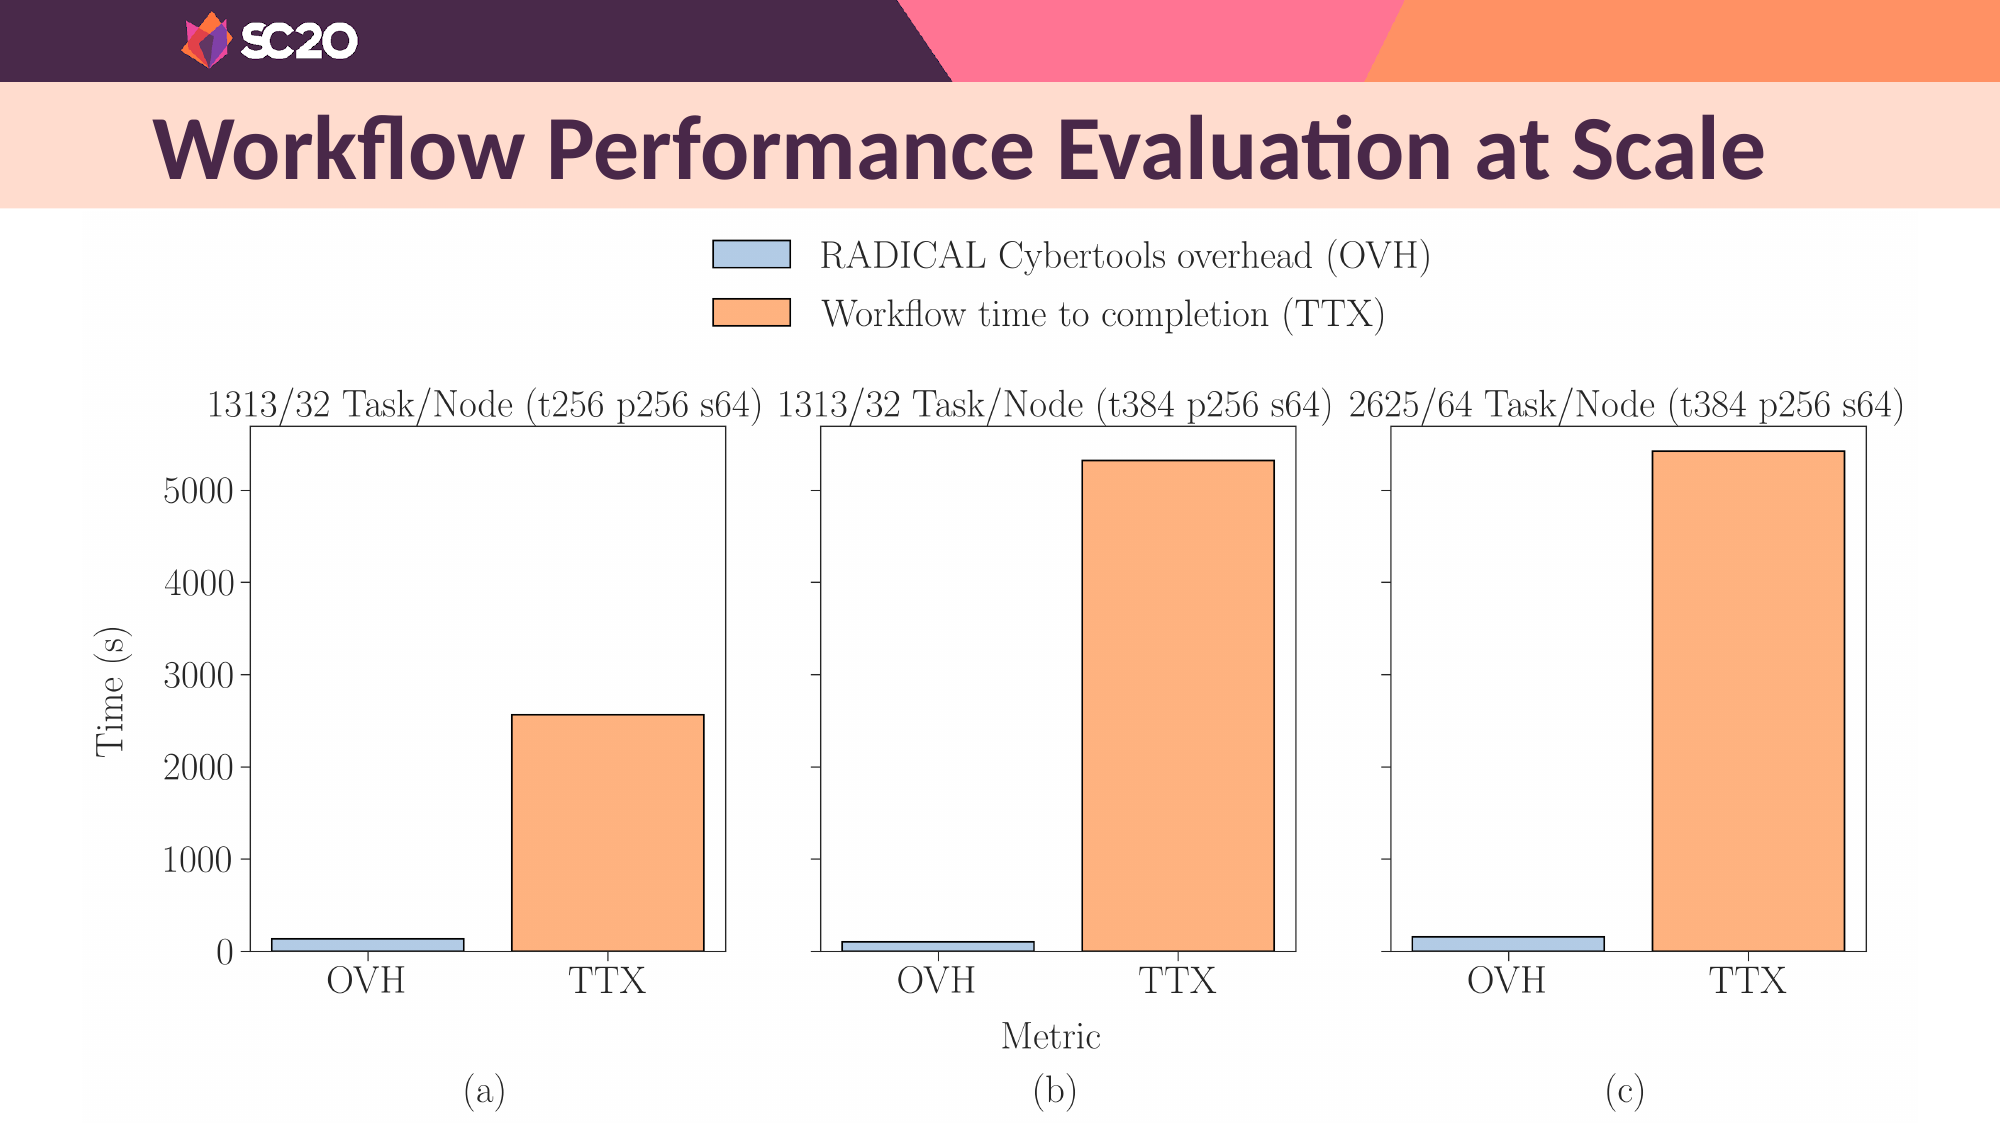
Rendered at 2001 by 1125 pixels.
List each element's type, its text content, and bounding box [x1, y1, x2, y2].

title Workflow Performance Evaluation at Scale [137, 107, 2000, 194]
picture [0, 0, 2000, 82]
picture [82, 211, 1918, 1123]
